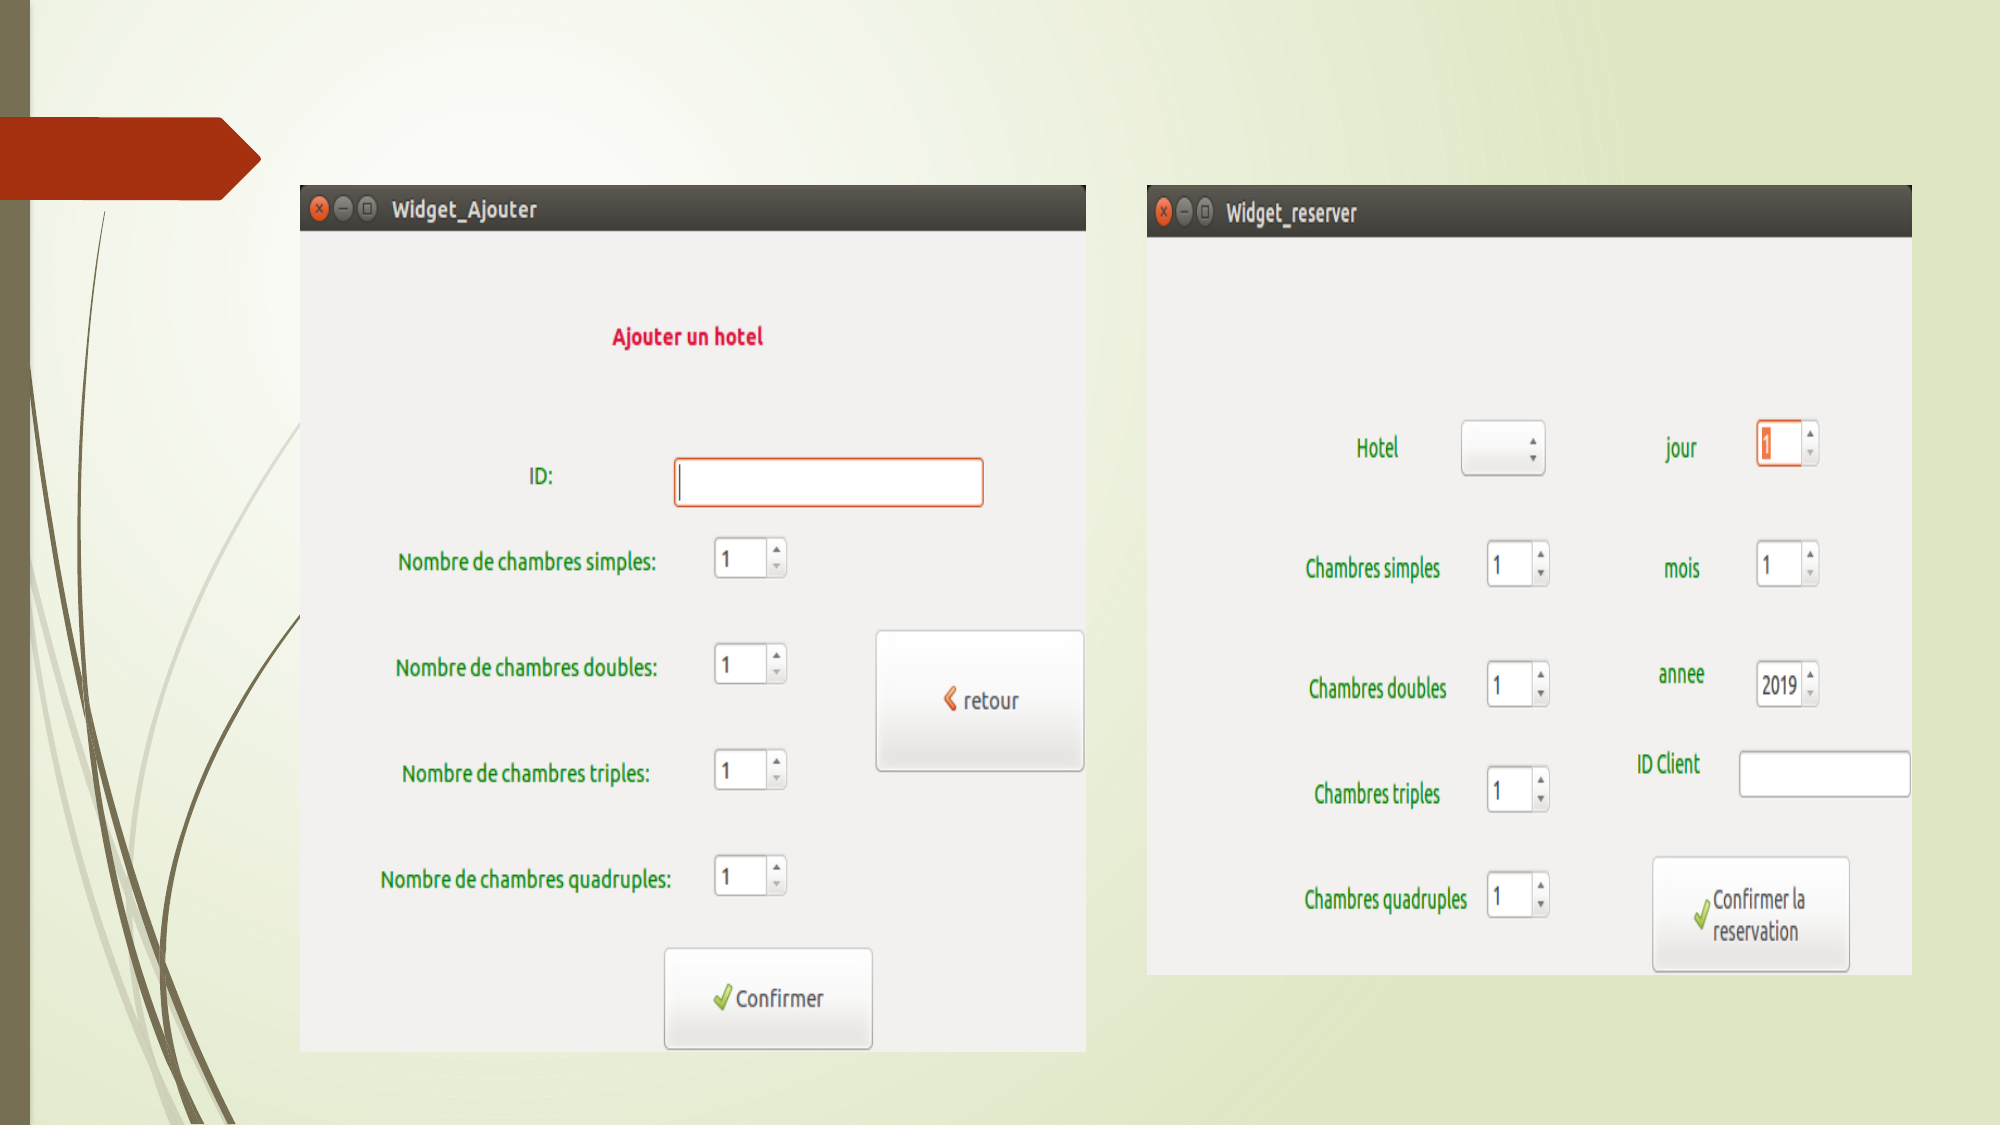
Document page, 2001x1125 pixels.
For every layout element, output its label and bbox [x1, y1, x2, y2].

picture [1146, 184, 1912, 976]
picture [300, 184, 1086, 1052]
